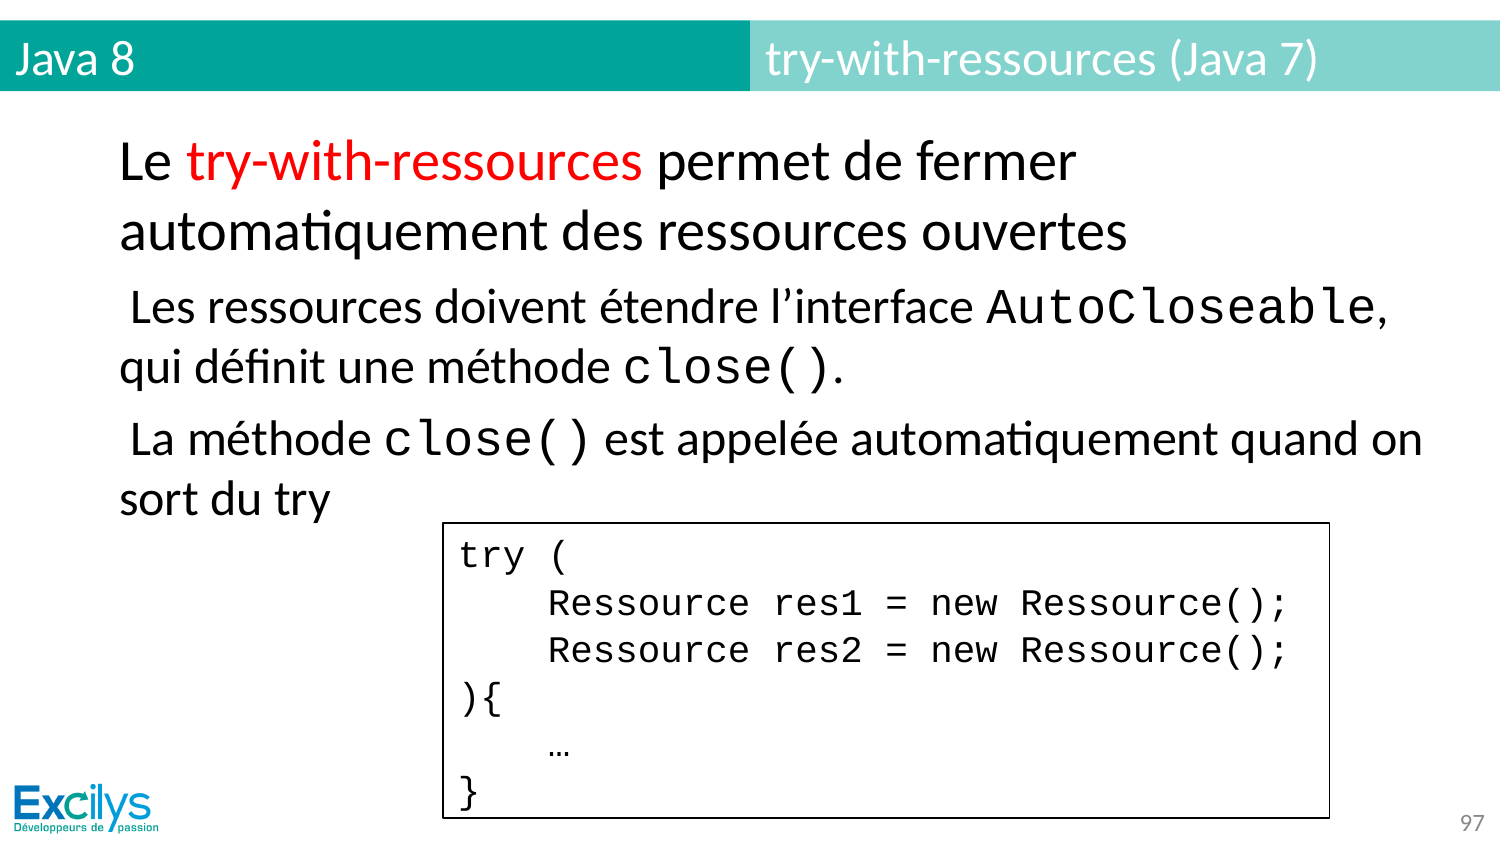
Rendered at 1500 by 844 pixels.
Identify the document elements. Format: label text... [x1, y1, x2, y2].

picture [11, 764, 160, 844]
title Java 8 [0, 20, 750, 92]
picture [112, 800, 120, 810]
slide_number ‹#› [1319, 798, 1500, 844]
list try-with-ressources (Java 7) [750, 20, 1500, 92]
text_box try ( Ressource res1 = new Ressource(); Ressource res2 = new Ressource(); ){ … } [442, 522, 1330, 819]
list Le try-with-ressources permet de fermer automatiquement des ressources ouvertes Les ressources doivent étendre l’interface AutoCloseable, qui définit une méthode close(). La méthode close() est appelée automatiquement quand on sort du try [29, 114, 1471, 800]
